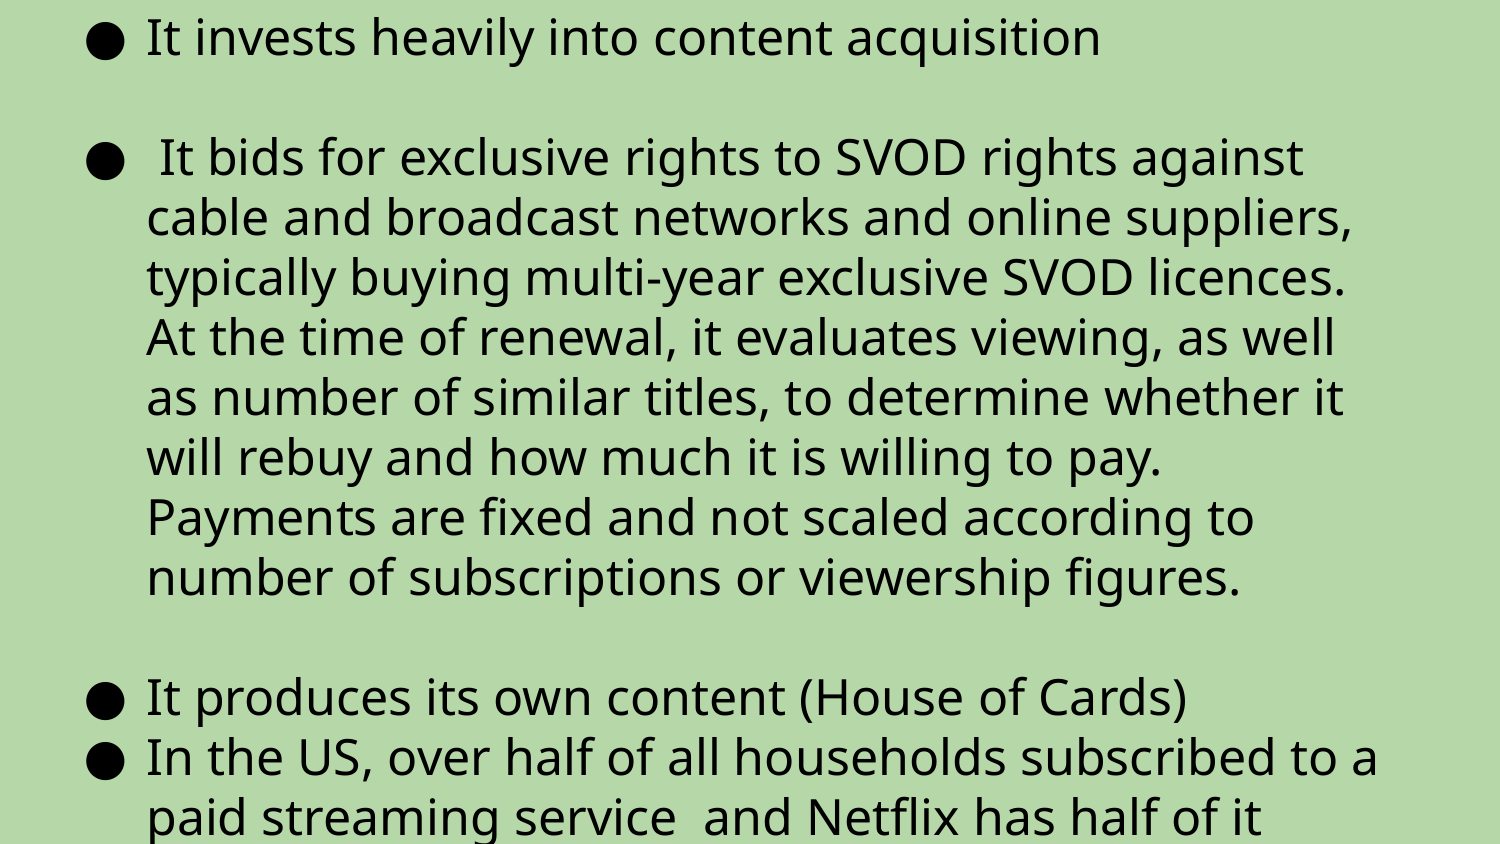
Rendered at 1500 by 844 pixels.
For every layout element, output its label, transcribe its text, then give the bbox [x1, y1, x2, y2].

text_box It invests heavily into content acquisition It bids for exclusive rights to SVOD rights against cable and broadcast networks and online suppliers, typically buying multi-year exclusive SVOD licences. At the time of renewal, it evaluates viewing, as well as number of similar titles, to determine whether it will rebuy and how much it is willing to pay. Payments are fixed and not scaled according to number of subscriptions or viewership figures. It produces its own content (House of Cards) In the US, over half of all households subscribed to a paid streaming service and Netflix has half of it [56, 0, 1414, 329]
